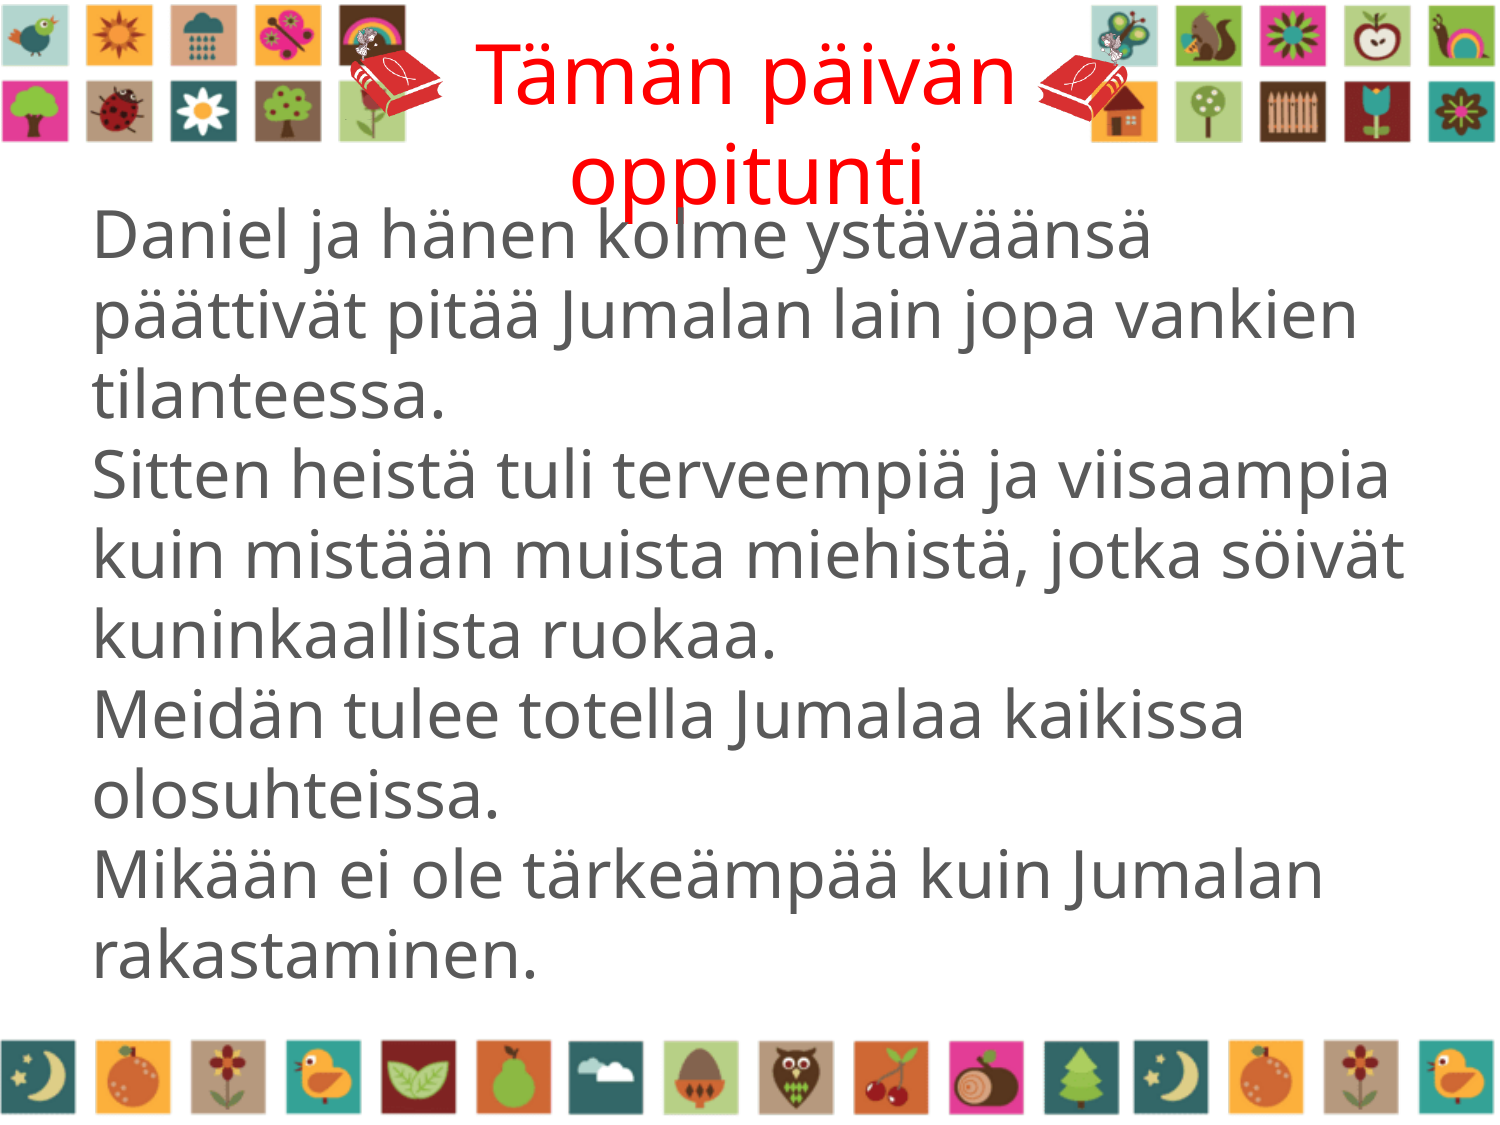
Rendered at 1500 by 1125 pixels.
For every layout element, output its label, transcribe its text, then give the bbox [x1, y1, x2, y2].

picture [0, 3, 475, 150]
text_box Daniel ja hänen kolme ystäväänsä päättivät pitää Jumalan lain jopa vankien tilanteessa. Sitten heistä tuli terveempiä ja viisaampia kuin mistään muista miehistä, jotka söivät kuninkaallista ruokaa. Meidän tulee totella Jumalaa kaikissa olosuhteissa. Mikään ei ole tärkeämpää kuin Jumalan rakastaminen. [76, 184, 1424, 999]
picture [1005, 3, 1500, 150]
text_box Tämän päivän oppitunti [414, 13, 1080, 184]
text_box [0, 1028, 1500, 1118]
